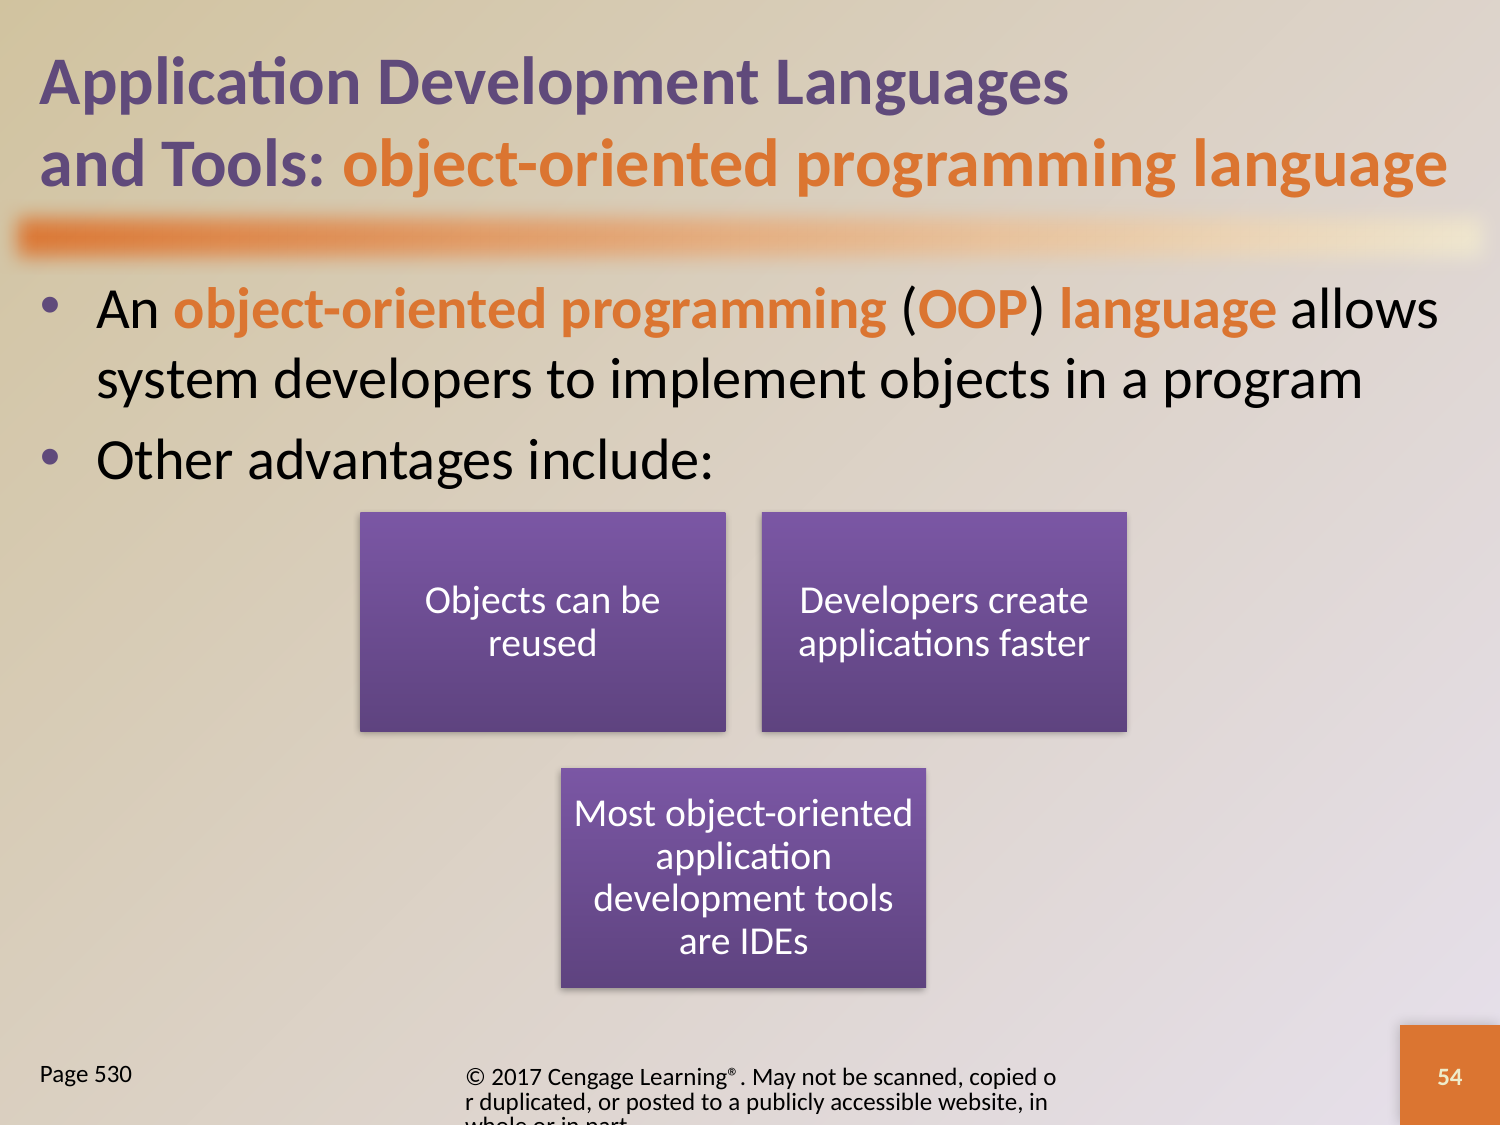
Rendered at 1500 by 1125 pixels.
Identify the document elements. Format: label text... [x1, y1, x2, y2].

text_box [162, 512, 1326, 988]
footer © 2017 Cengage Learning®. May not be scanned, copied or duplicated, or posted to a publicly accessible website, in whole or in part. [450, 1037, 1075, 1113]
slide_number 54 [1400, 1025, 1500, 1125]
title Application Development Languages and Tools: object-oriented programming language [24, 24, 1475, 213]
list Page 530 [24, 1050, 300, 1125]
list An object-oriented programming (OOP) language allows system developers to implement objects in a program Other advantages include: [24, 262, 1475, 1025]
